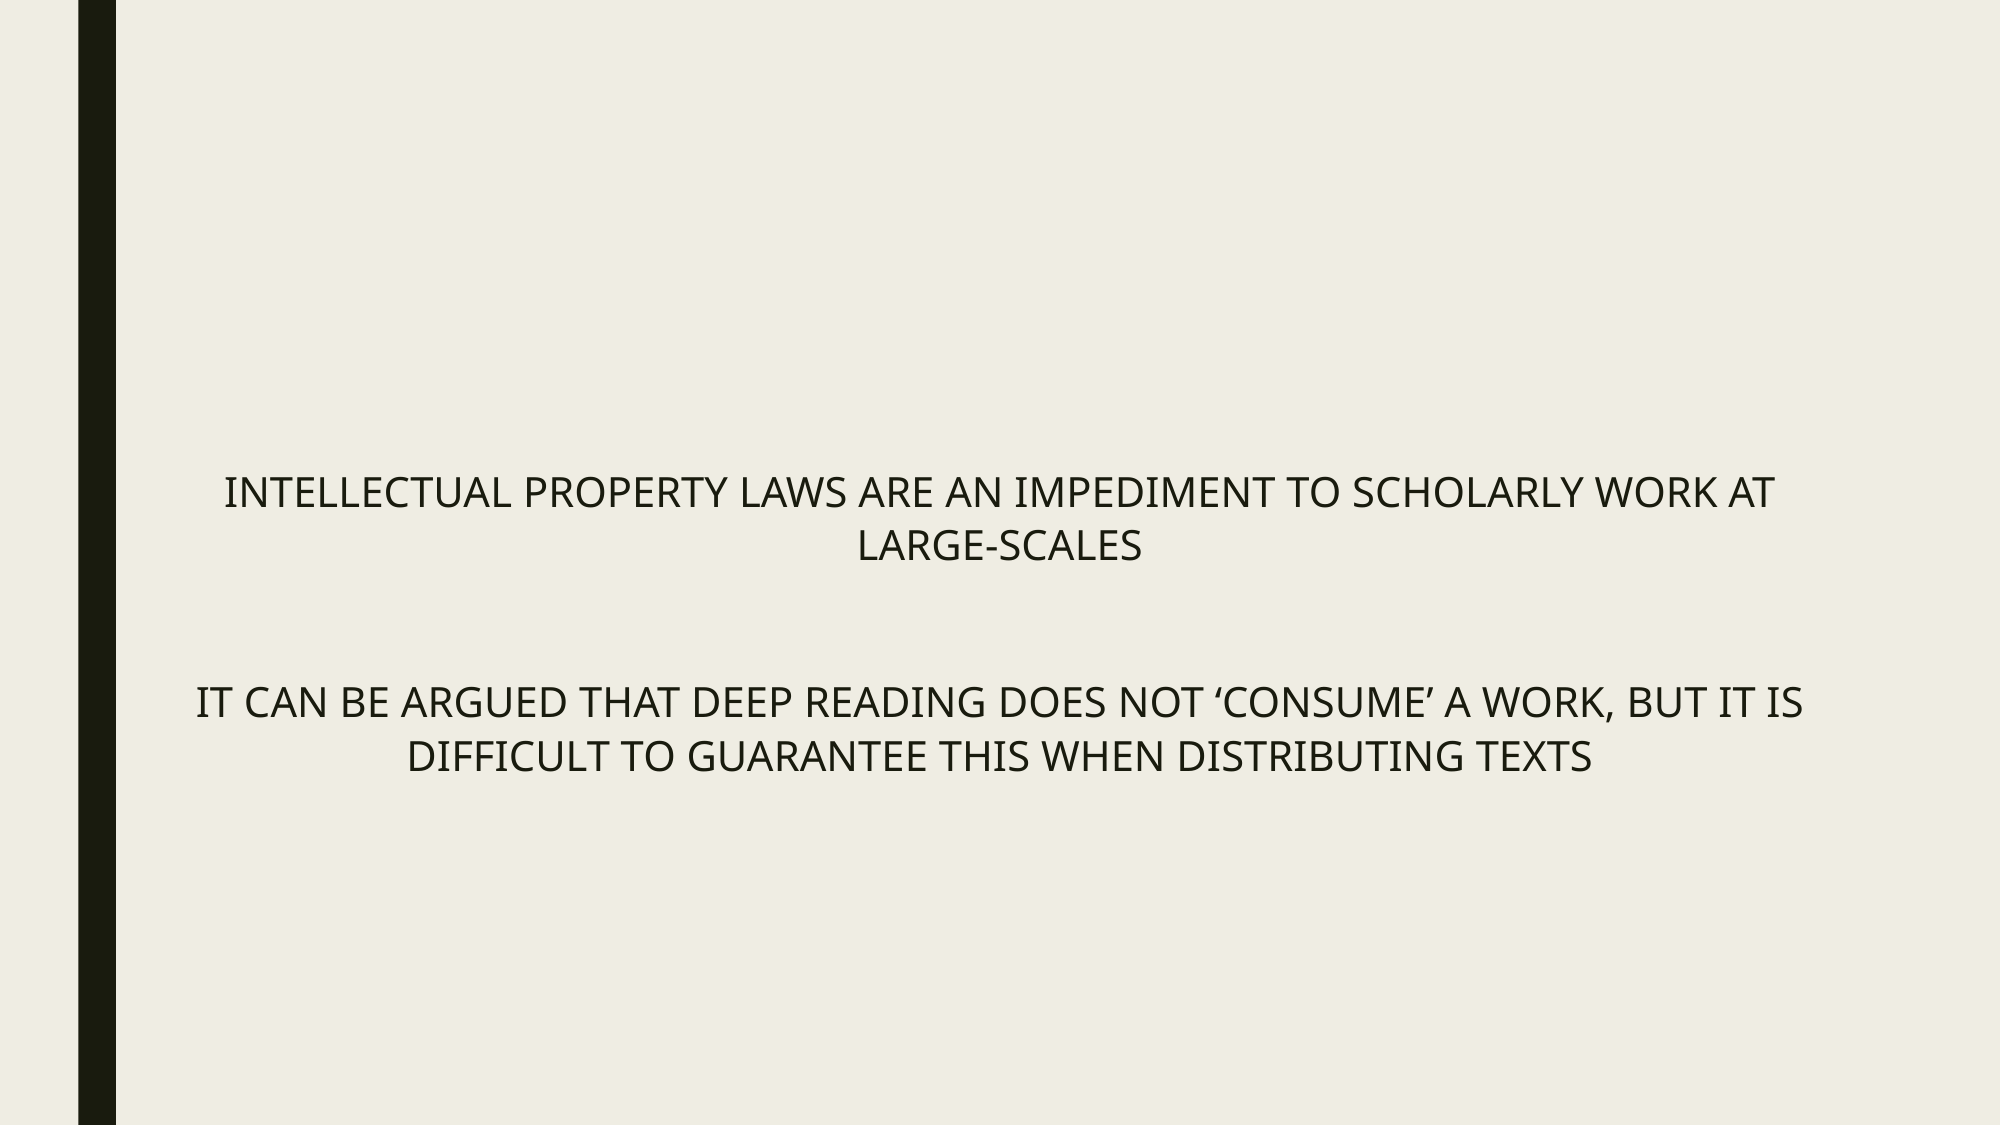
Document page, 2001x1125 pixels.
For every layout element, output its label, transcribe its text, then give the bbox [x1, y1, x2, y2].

list INTELLECTUAL PROPERTY LAWS ARE AN IMPEDIMENT TO SCHOLARLY WORK AT LARGE-SCALES IT CAN BE ARGUED THAT DEEP READING DOES NOT ‘CONSUME’ A WORK, BUT IT IS DIFFICULT TO GUARANTEE THIS WHEN DISTRIBUTING TEXTS [137, 151, 1863, 1014]
